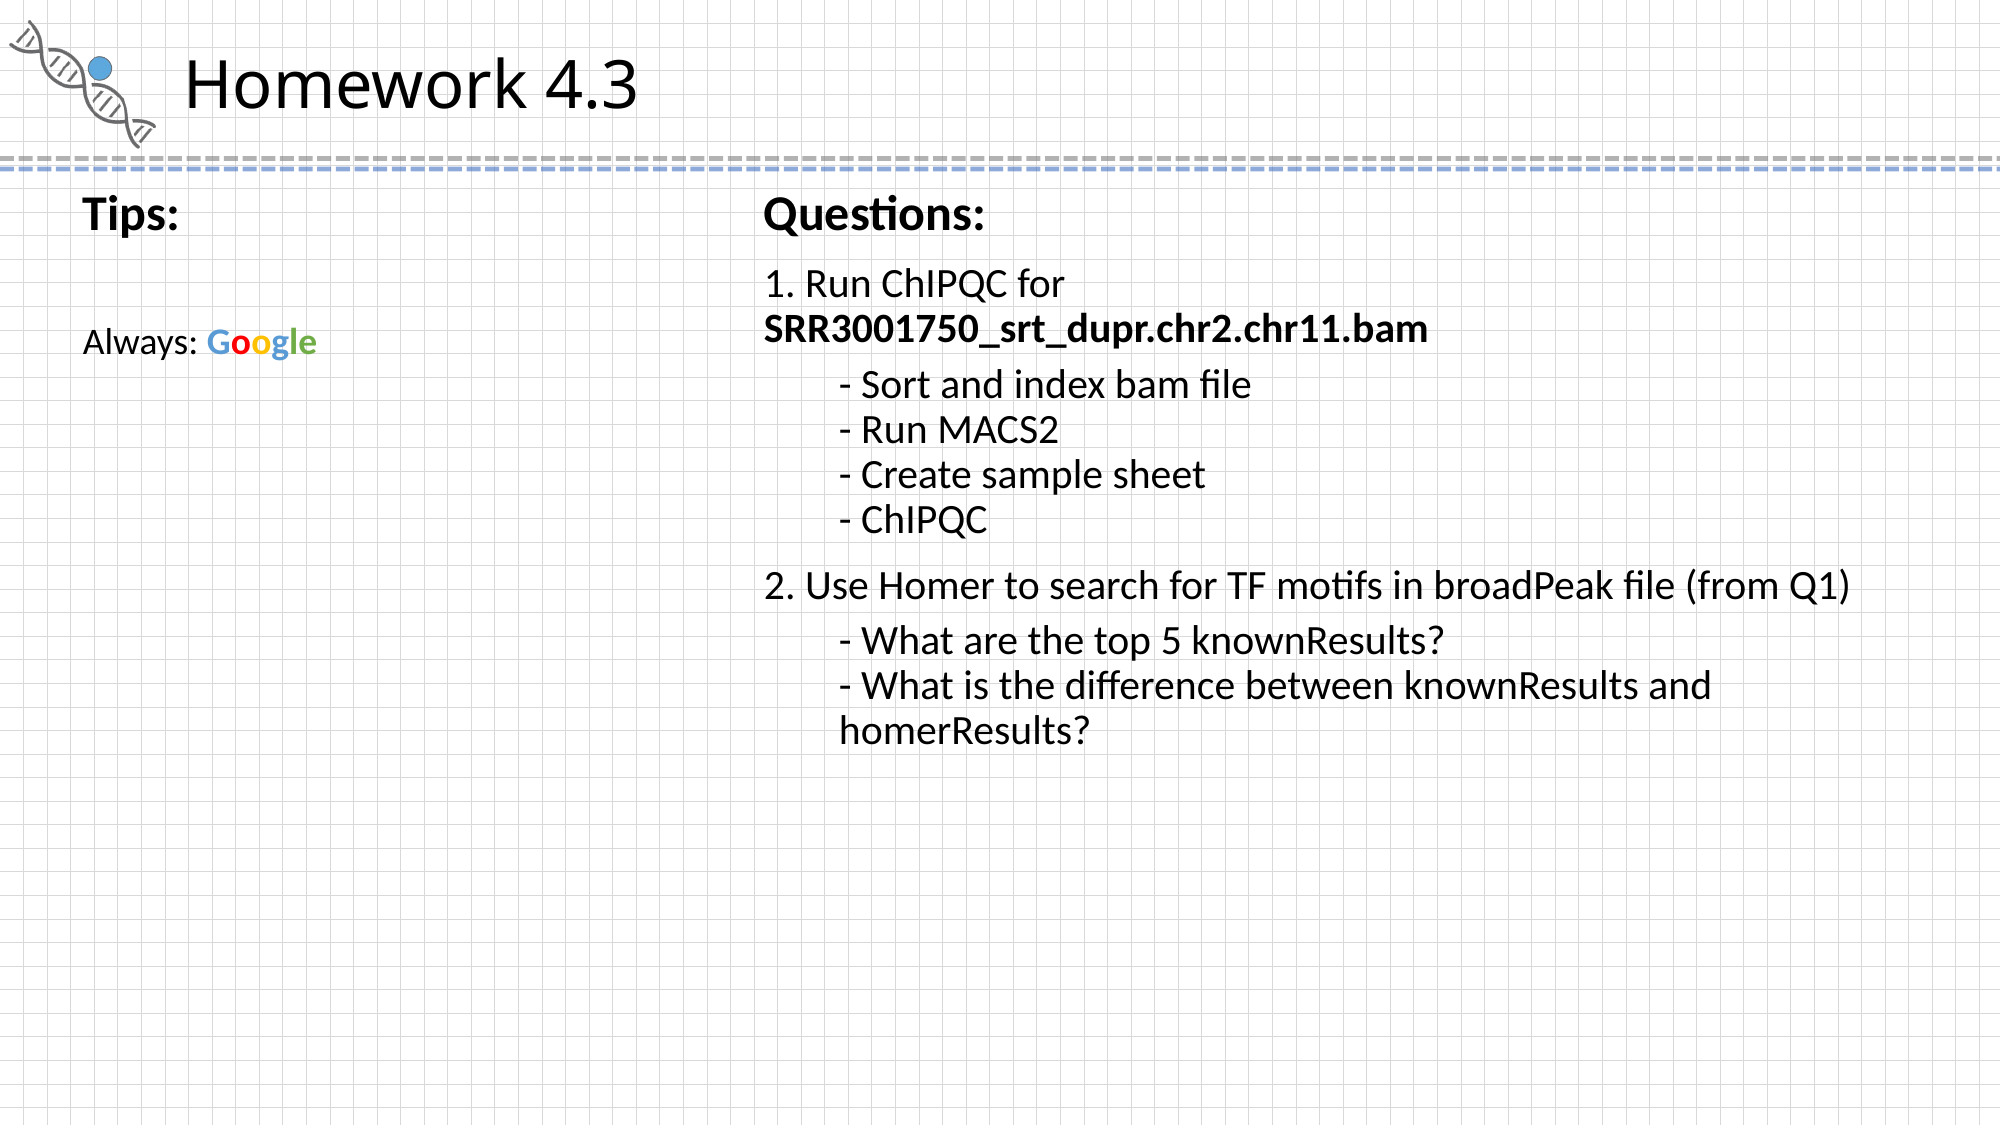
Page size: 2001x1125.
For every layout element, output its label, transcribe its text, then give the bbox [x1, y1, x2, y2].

picture [1, 0, 156, 159]
list Tips: Always: Google [67, 179, 717, 1014]
title Homework 4.3 [168, 26, 1863, 149]
list Questions: 1. Run ChIPQC for SRR3001750_srt_dupr.chr2.chr11.bam - Sort and index bam file - Run MACS2 - Create sample sheet - ChIPQC 2. Use Homer to search for TF motifs in broadPeak file (from Q1) - What are the top 5 knownResults? - What is the difference between knownResults and homerResults? [748, 179, 1933, 1014]
